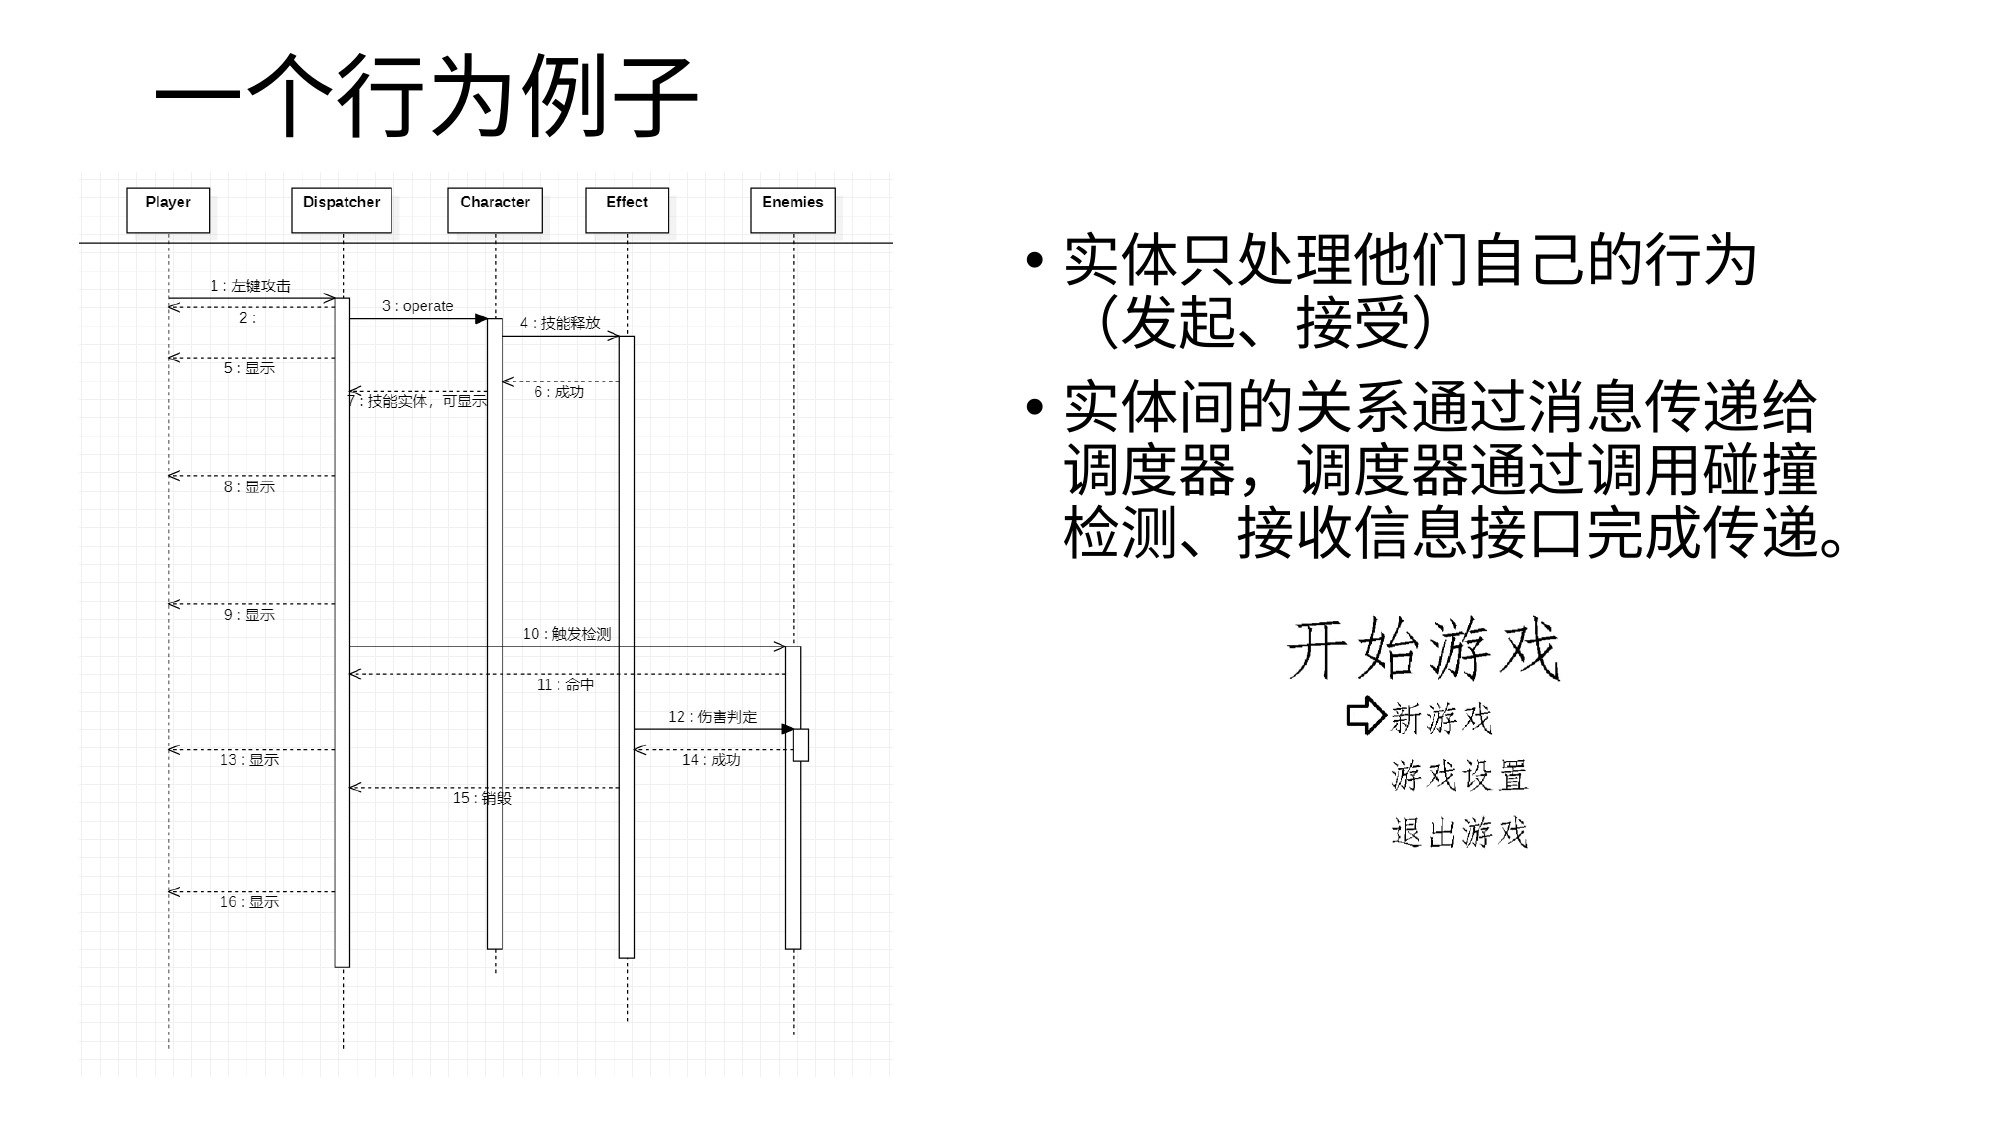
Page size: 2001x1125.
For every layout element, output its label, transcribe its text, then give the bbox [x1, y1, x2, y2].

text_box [972, 580, 1876, 1069]
title 一个行为例子 [137, 30, 1863, 173]
picture [79, 172, 893, 1077]
list 实体只处理他们自己的行为（发起、接受） 实体间的关系通过消息传递给调度器，调度器通过调用碰撞检测、接收信息接口完成传递。 [1009, 223, 1863, 580]
